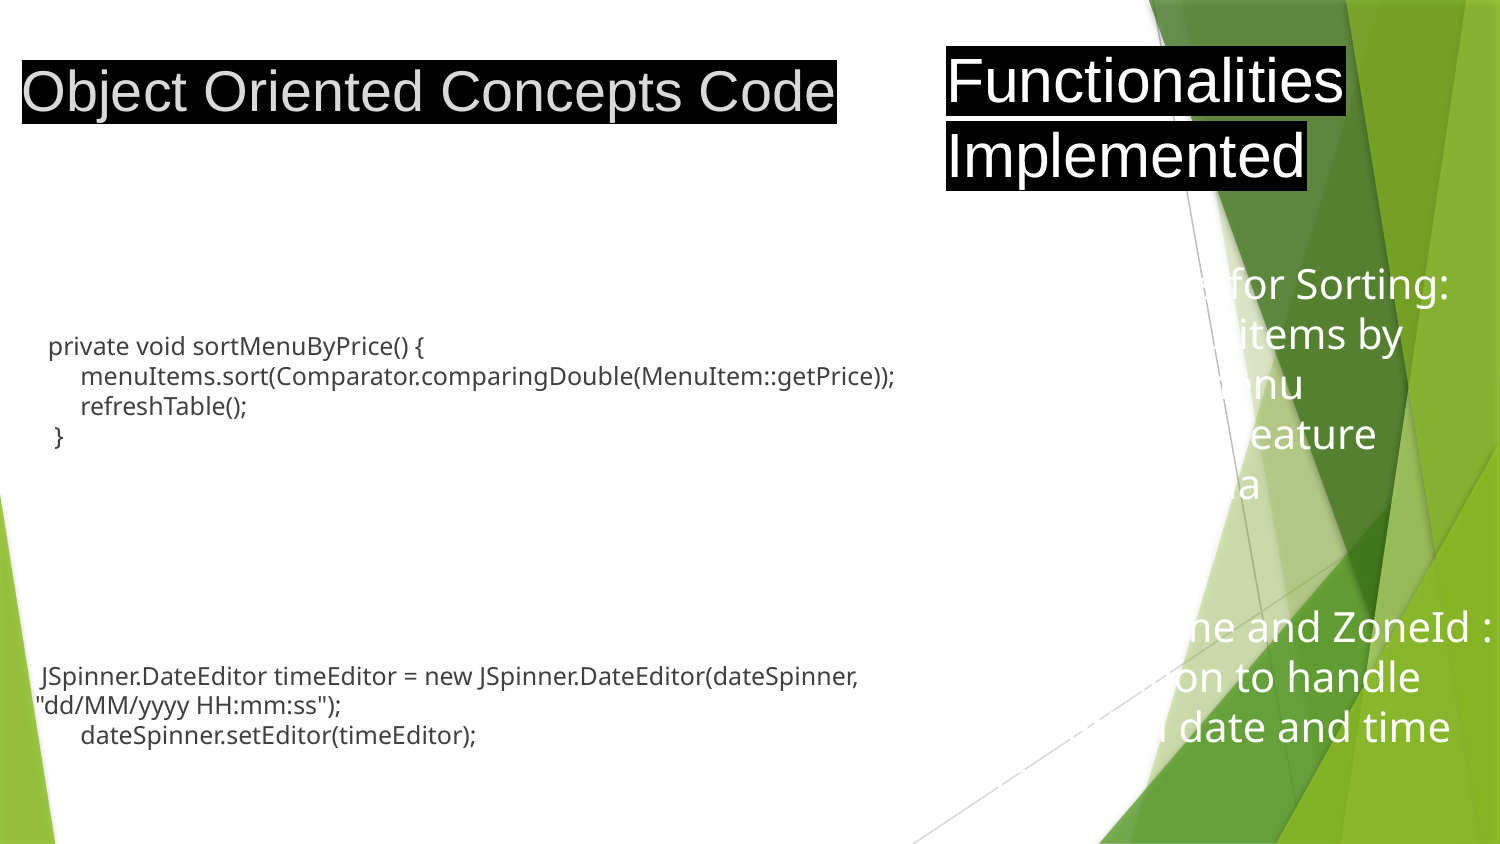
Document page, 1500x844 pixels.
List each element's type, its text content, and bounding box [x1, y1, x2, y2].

text_box Comparators for Sorting: Sorting menu items by price in the menu management feature using a lambda expression. [945, 250, 1490, 565]
text_box Functionalities Implemented [931, 25, 1500, 243]
title Object Oriented Concepts Code [6, 39, 921, 155]
list private void sortMenuByPrice() { menuItems.sort(Comparator.comparingDouble(MenuItem::getPrice)); refreshTable(); } JSpinner.DateEditor timeEditor = new JSpinner.DateEditor(dateSpinner, "dd/MM/yyyy HH:mm:ss"); dateSpinner.setEditor(timeEditor); [19, 137, 918, 824]
text_box LocalDateTime and ZoneId : in Reservation to handle reservation date and time details. [931, 592, 1500, 808]
